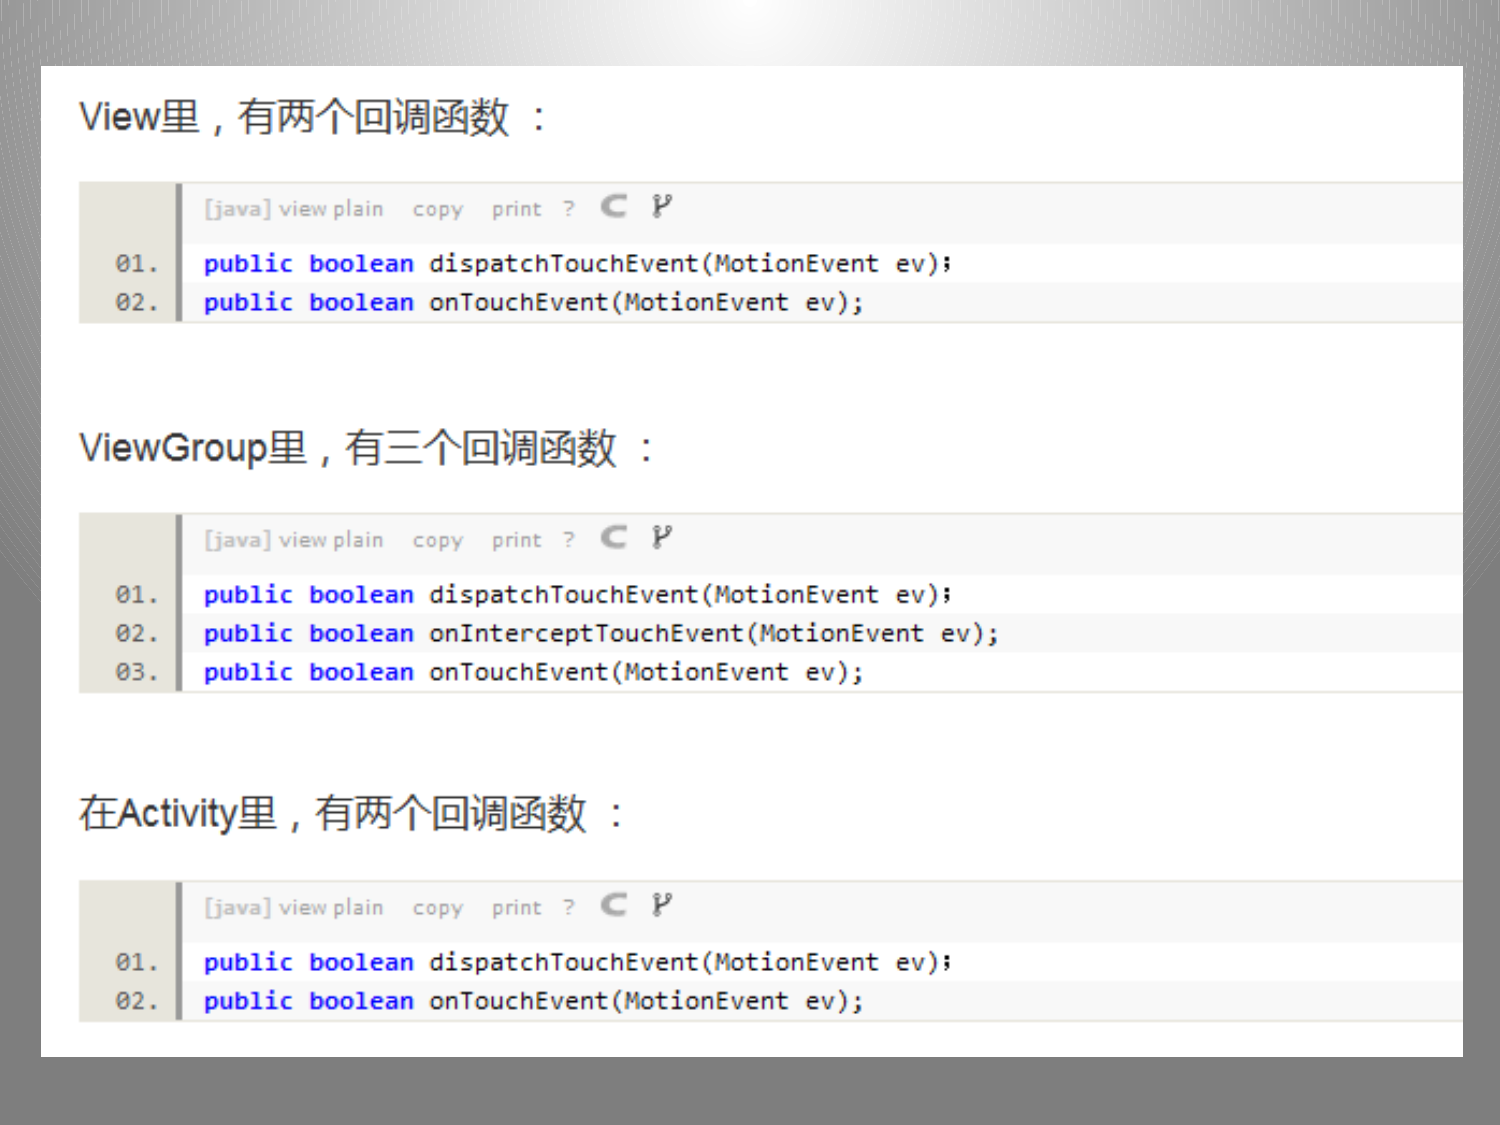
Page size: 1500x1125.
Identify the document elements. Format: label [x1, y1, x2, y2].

picture [40, 66, 1463, 1057]
